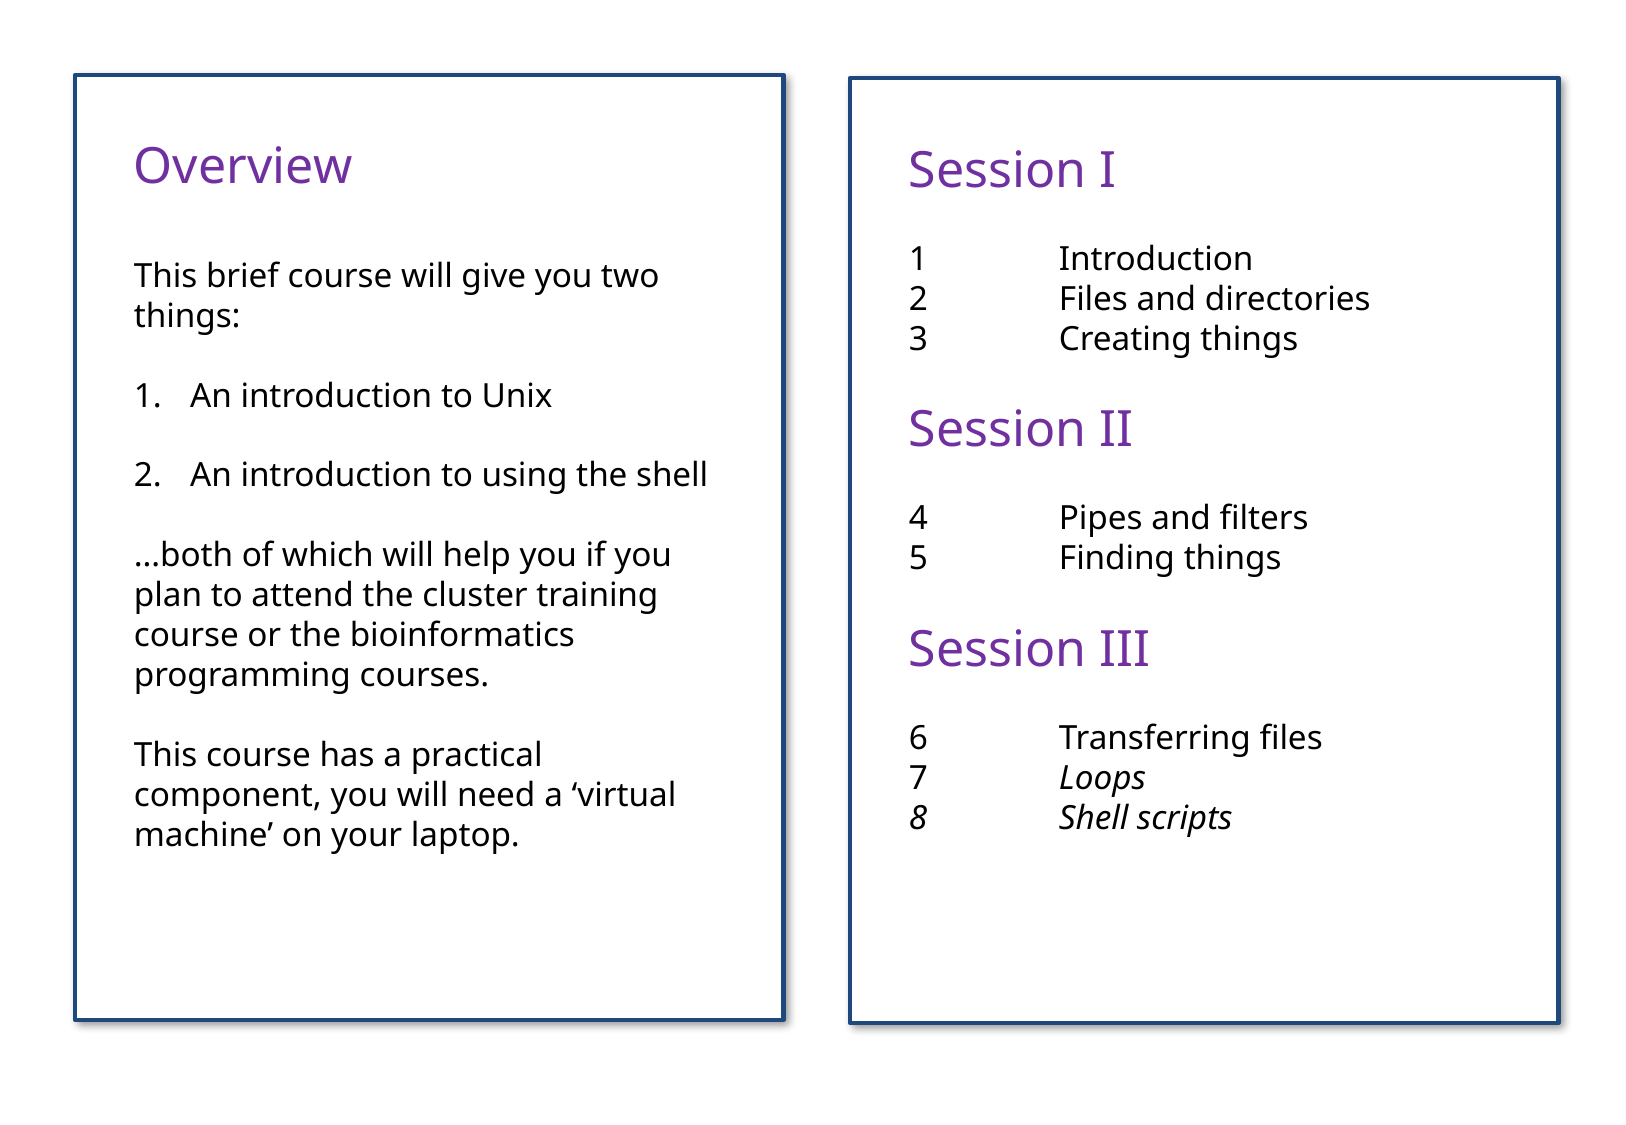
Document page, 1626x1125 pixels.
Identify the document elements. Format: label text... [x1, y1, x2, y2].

text_box Overview This brief course will give you two things: An introduction to Unix An introduction to using the shell …both of which will help you if you plan to attend the cluster training course or the bioinformatics programming courses. This course has a practical component, you will need a ‘virtual machine’ on your laptop. [73, 73, 786, 1022]
text_box Session I 1 Introduction 2 Files and directories 3 Creating things Session II 4 Pipes and filters 5 Finding things Session III 6 Transferring files 7 Loops 8 Shell scripts [848, 76, 1561, 1025]
